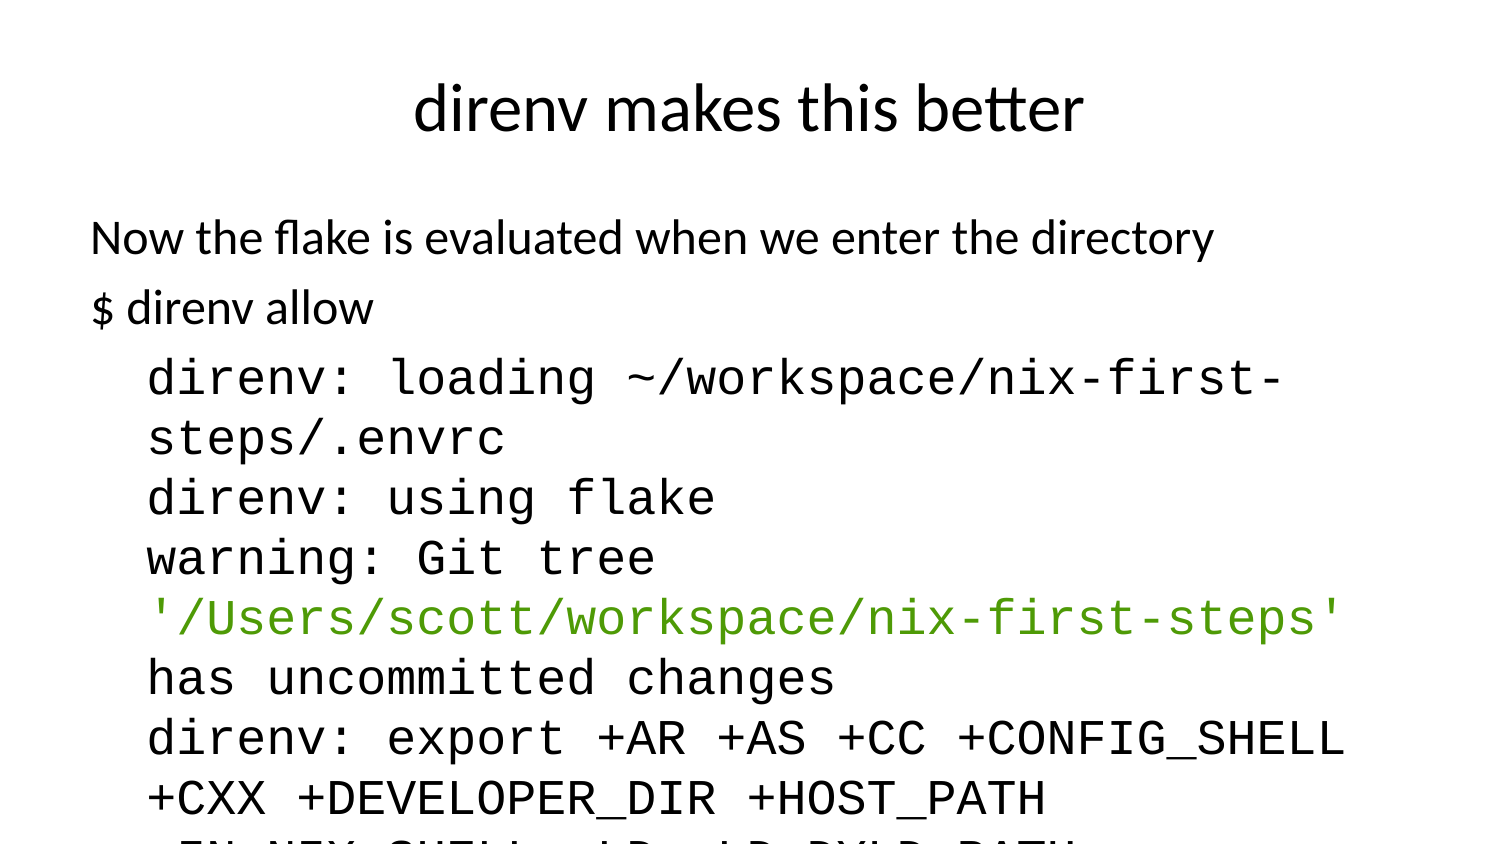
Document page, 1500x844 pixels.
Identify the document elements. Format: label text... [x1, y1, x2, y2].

list Now the flake is evaluated when we enter the directory $ direnv allow direnv: loading ~/workspace/nix-first-steps/.envrc direnv: using flake warning: Git tree '/Users/scott/workspace/nix-first-steps' has uncommitted changes direnv: export +AR +AS +CC +CONFIG_SHELL +CXX +DEVELOPER_DIR +HOST_PATH +IN_NIX_SHELL +LD +LD_DYLD_PATH +MACOSX_DEPLOYMENT_TARGET +NIX_APPLE_SDK_VERSION +NIX_BINTOOLS +NIX_BINTOOLS_WRAPPER_TARGET_HOST_arm64_apple_darwin +NIX_BUILD_CORES +NIX_BUILD_TOP +NIX_CC +NIX_CC_WRAPPER_TARGET_HOST_arm64_apple_darwin +NIX_CFLAGS_COMPILE +NIX_DONT_SET_RPATH +NIX_DONT_SET_RPATH_FOR_BUILD +NIX_ENFORCE_NO_NATIVE +NIX_HARDENING_ENABLE +NIX_IGNORE_LD_THROUGH_GCC +NIX_LDFLAGS +NIX_NO_SELF_RPATH +NIX_STORE +NM +OBJCOPY +OBJDUMP +PATH_LOCALE +RANLIB +SDKROOT +SIZE +SOURCE_DATE_EPOCH +STRINGS +STRIP +TEMP +TEMPDIR +TMP +ZERO_AR_DATE +__darwinAllowLocalNetworking +__impureHostDeps +__propagatedImpureHostDeps +__propagatedSandboxProfile +__sandboxProfile +__structuredAttrs +buildInputs +buildPhase +builder +cmakeFlags +configureFlags +depsBuildBuild +depsBuildBuildPropagated +depsBuildTarget +depsBuildTargetPropagated +depsHostHost +depsHostHostPropagated +depsTargetTarget +depsTargetTargetPropagated +doCheck +doInstallCheck +dontAddDisableDepTrack +mesonFlags +name +nativeBuildInputs +out +outputs +patches +phases +preferLocalBuild +propagatedBuildInputs +propagatedNativeBuildInputs +shell +shellHook +stdenv +strictDeps +system ~PATH ~TMPDIR ~XDG_DATA_DIRS [75, 196, 1425, 754]
title direnv makes this better [75, 33, 1425, 175]
